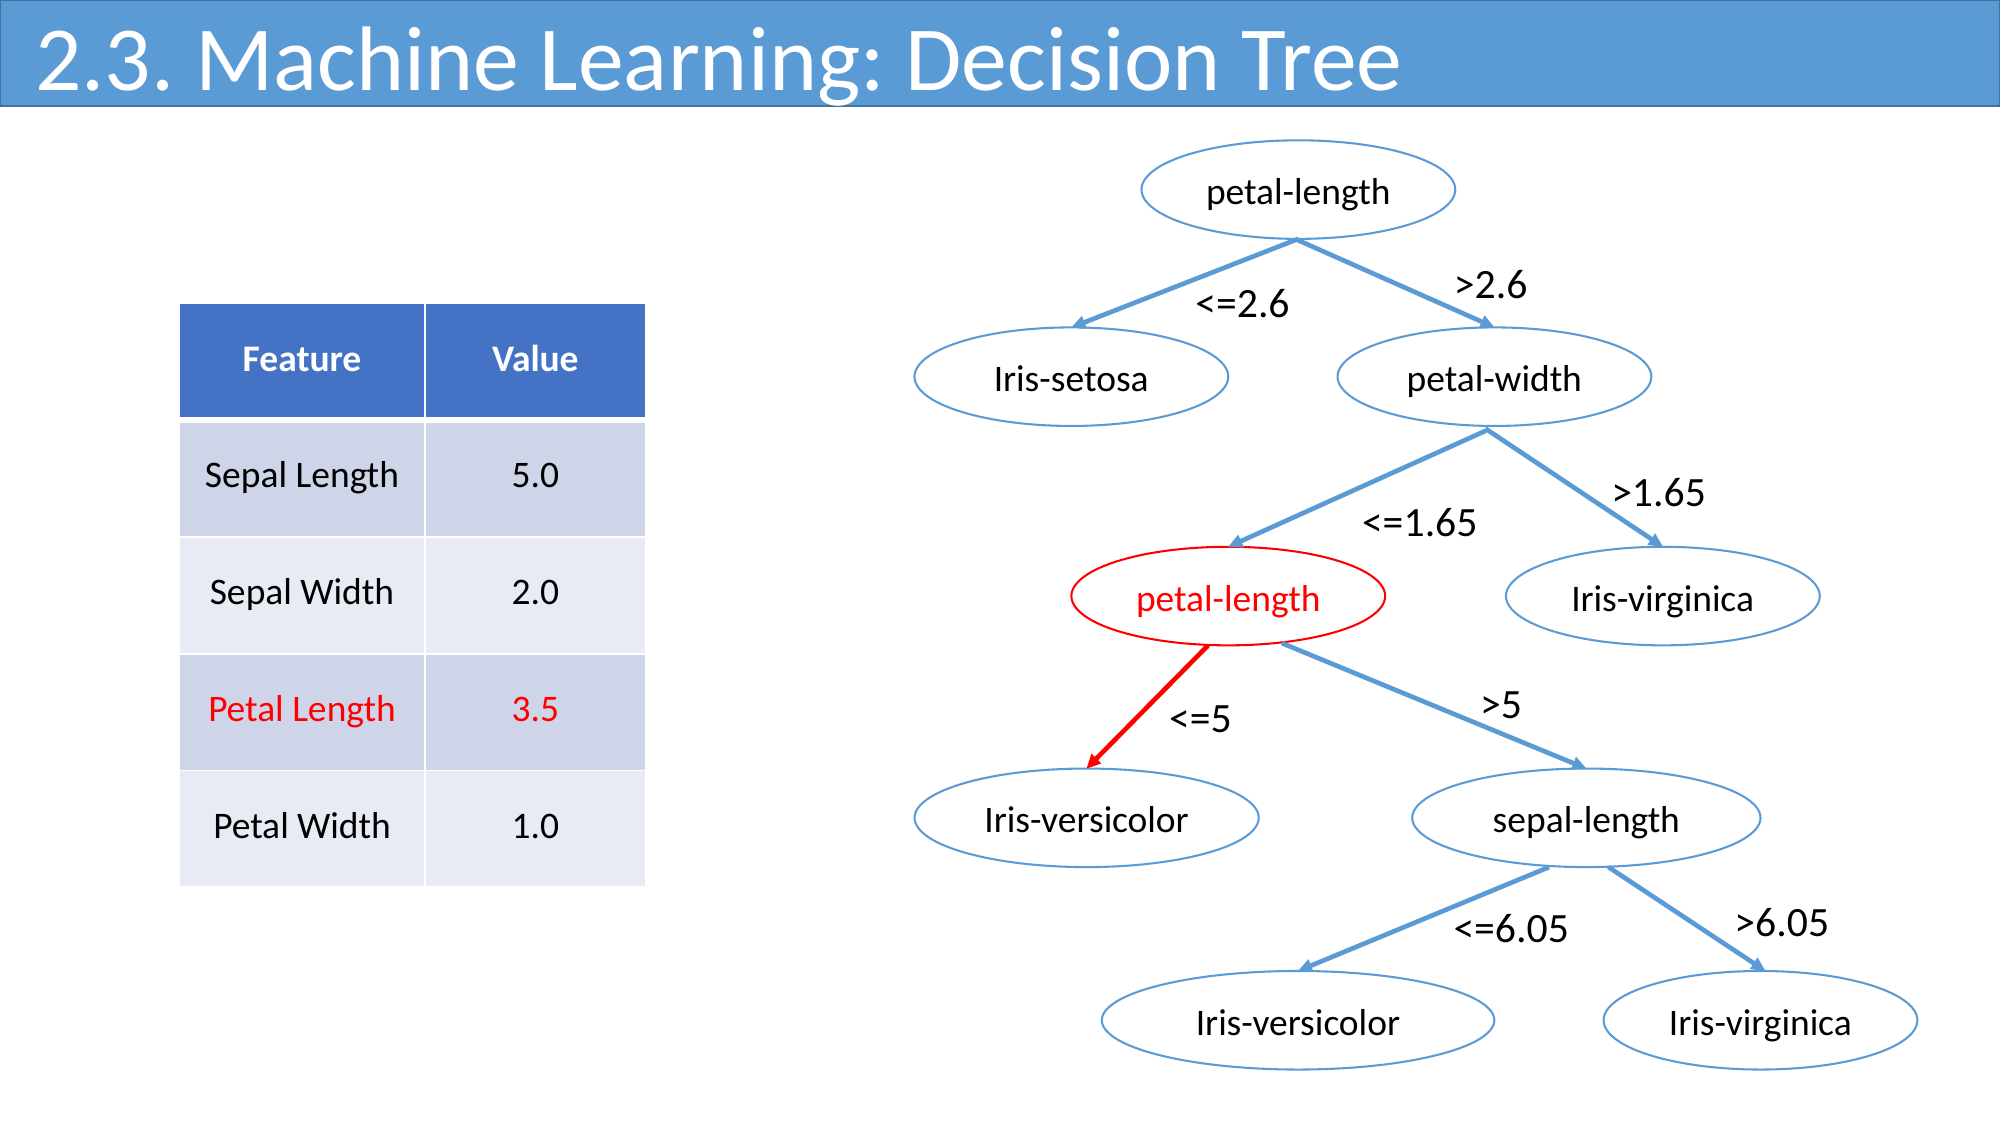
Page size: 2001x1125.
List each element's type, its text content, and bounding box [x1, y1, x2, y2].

table_cell 1.0 [426, 771, 645, 886]
table_header Feature [180, 304, 424, 417]
table_cell Sepal Width [180, 538, 424, 653]
table_cell Petal Width [180, 771, 424, 886]
table_header Value [426, 304, 645, 417]
text_box 2.3. Machine Learning: Decision Tree [0, 0, 2000, 107]
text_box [914, 140, 1918, 1070]
table_cell 2.0 [426, 538, 645, 653]
table_cell Sepal Length [180, 423, 424, 536]
table_cell 5.0 [426, 423, 645, 536]
table_cell 3.5 [426, 655, 645, 770]
table_cell Petal Length [180, 655, 424, 770]
